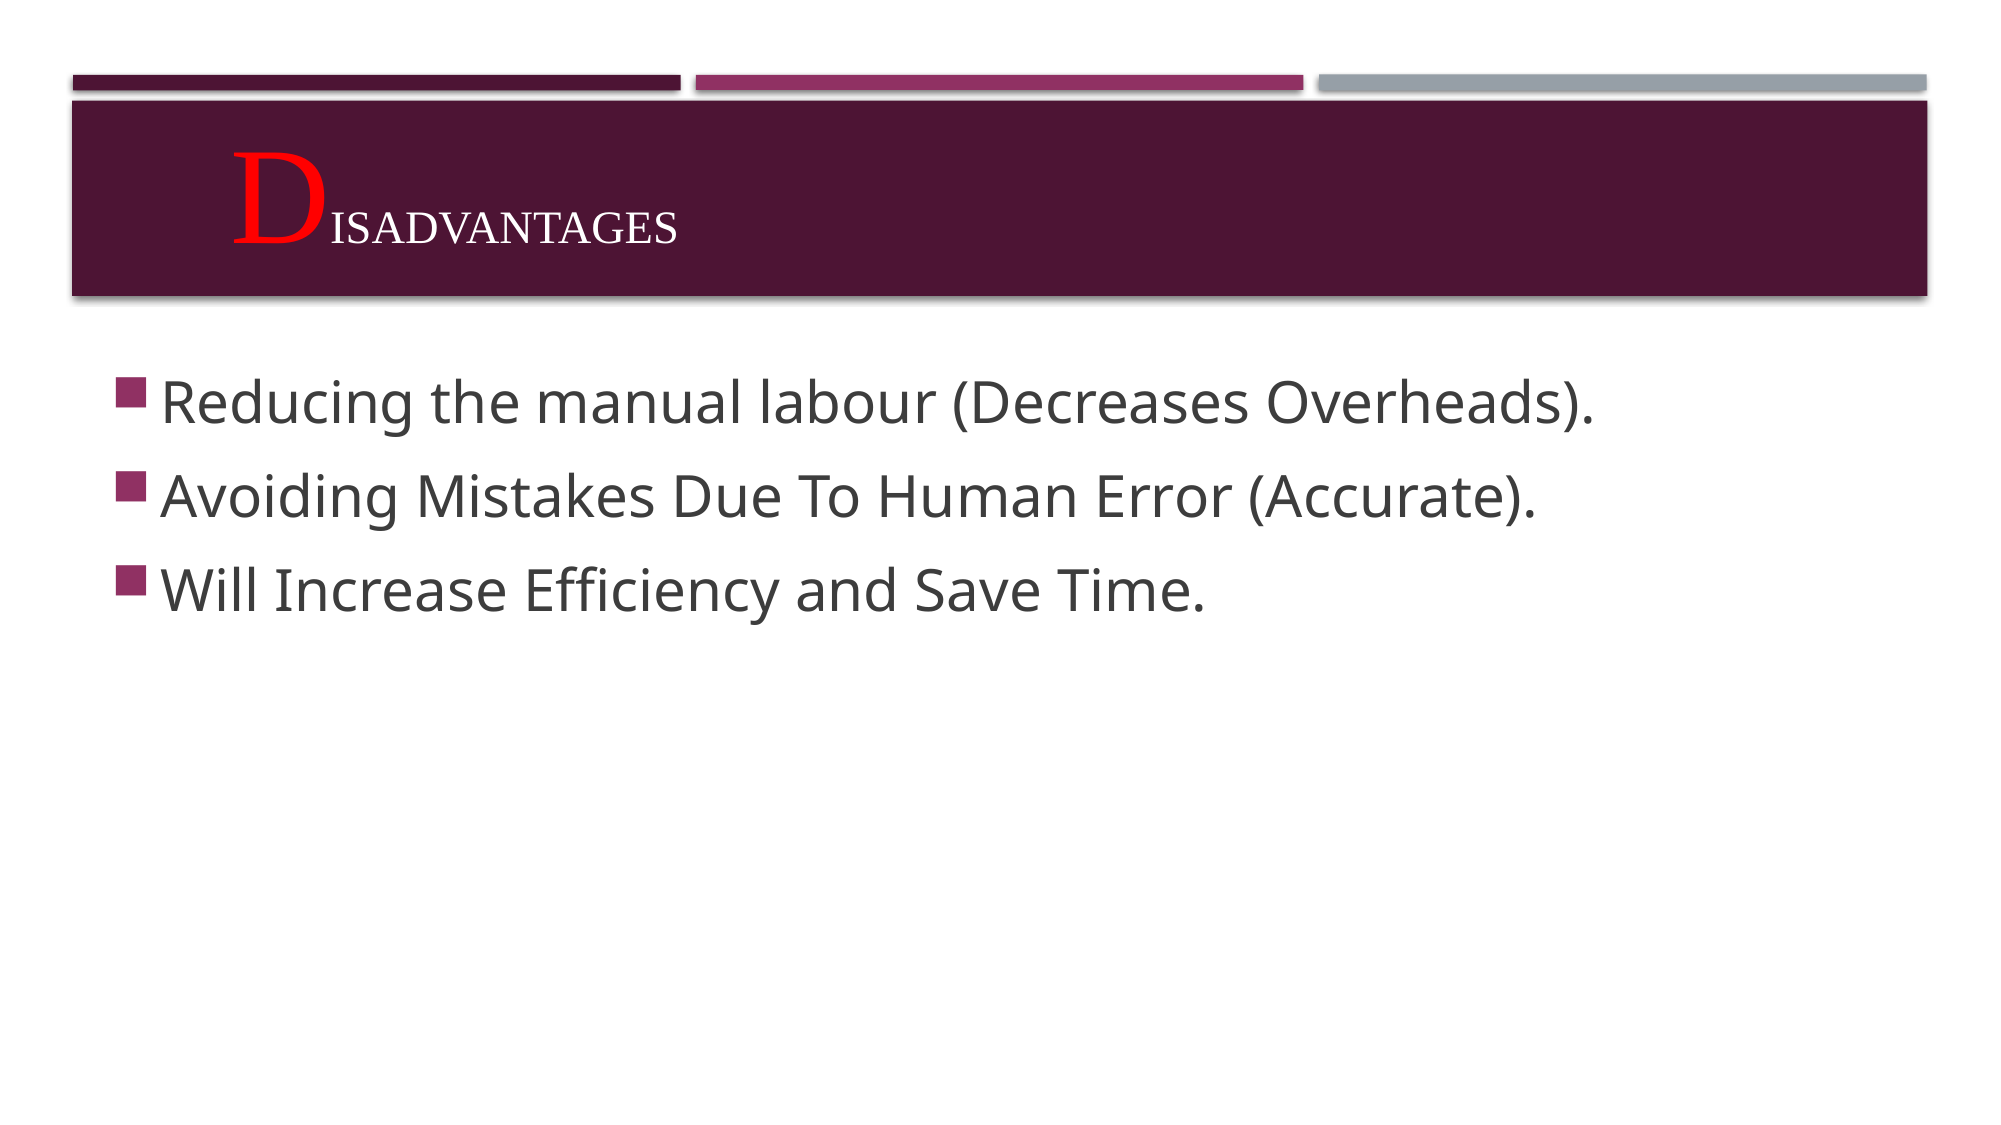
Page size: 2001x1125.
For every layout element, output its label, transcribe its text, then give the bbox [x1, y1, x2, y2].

title DISADVANTAGES [95, 115, 1905, 282]
list Reducing the manual labour (Decreases Overheads). Avoiding Mistakes Due To Human Error (Accurate). Will Increase Efficiency and Save Time. [95, 357, 1905, 962]
